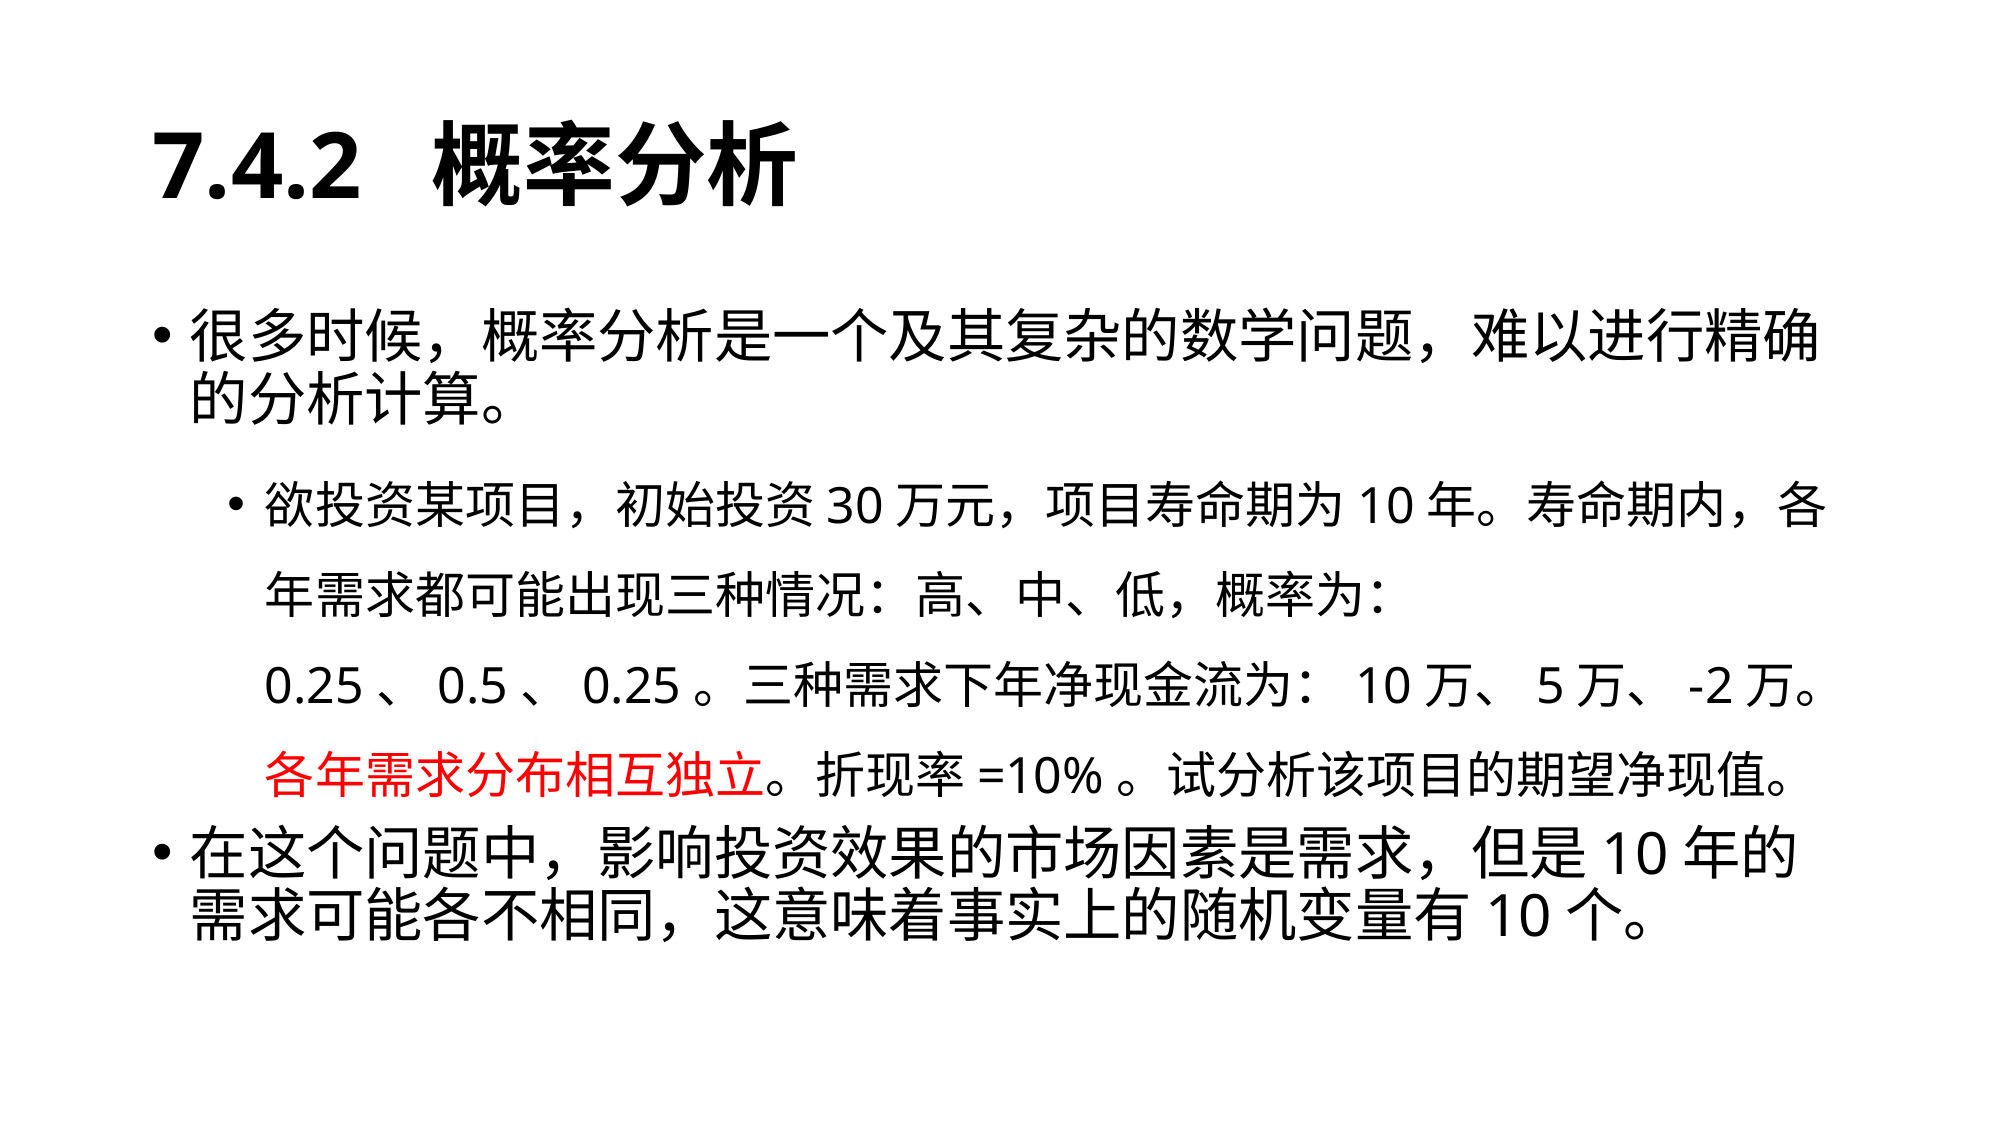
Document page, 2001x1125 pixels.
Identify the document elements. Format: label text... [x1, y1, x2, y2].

title 7.4.2 概率分析 [137, 59, 1863, 278]
list 很多时候，概率分析是一个及其复杂的数学问题，难以进行精确的分析计算。 欲投资某项目，初始投资30万元，项目寿命期为10年。寿命期内，各年需求都可能出现三种情况：高、中、低，概率为：0.25、0.5、0.25。三种需求下年净现金流为：10万、5万、-2万。各年需求分布相互独立。折现率=10%。试分析该项目的期望净现值。 在这个问题中，影响投资效果的市场因素是需求，但是10年的需求可能各不相同，这意味着事实上的随机变量有10个。 [137, 299, 1863, 1014]
